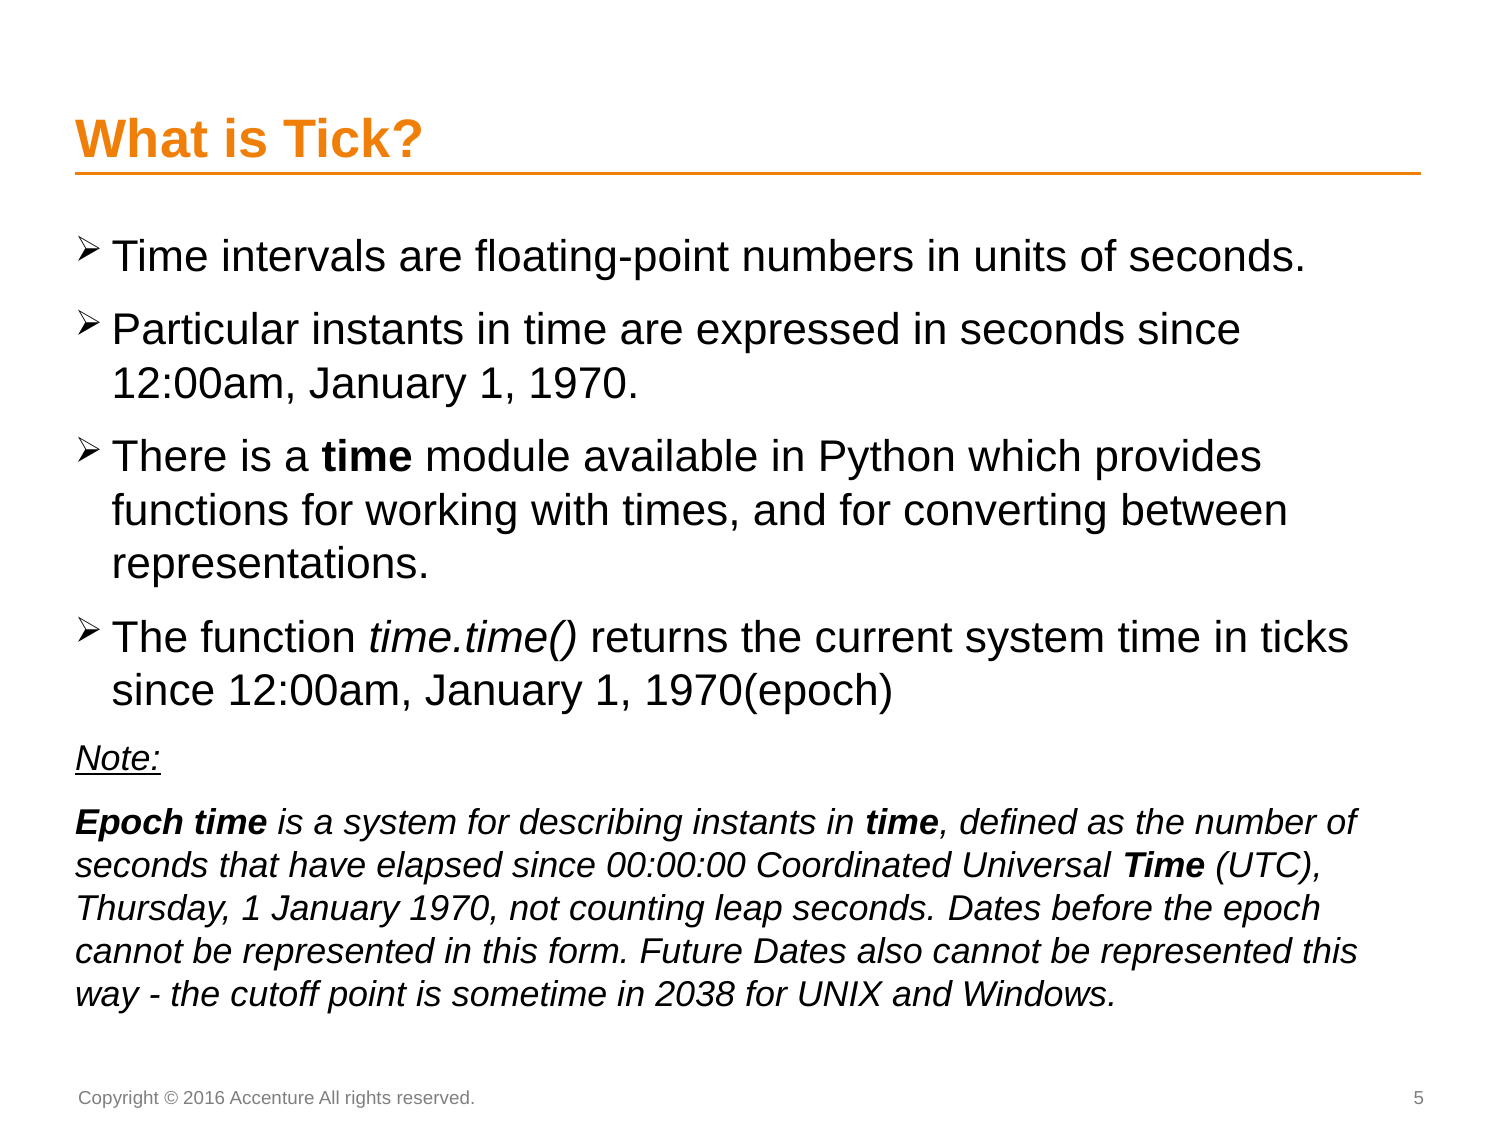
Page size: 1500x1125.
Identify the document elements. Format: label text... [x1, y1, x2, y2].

list Time intervals are floating-point numbers in units of seconds. Particular instants in time are expressed in seconds since 12:00am, January 1, 1970. There is a time module available in Python which provides functions for working with times, and for converting between representations. The function time.time() returns the current system time in ticks since 12:00am, January 1, 1970(epoch) Note: Epoch time is a system for describing instants in time, defined as the number of seconds that have elapsed since 00:00:00 Coordinated Universal Time (UTC), Thursday, 1 January 1970, not counting leap seconds. Dates before the epoch cannot be represented in this form. Future Dates also cannot be represented this way - the cutoff point is sometime in 2038 for UNIX and Windows. [75, 226, 1425, 1018]
title What is Tick? [75, 27, 1422, 168]
